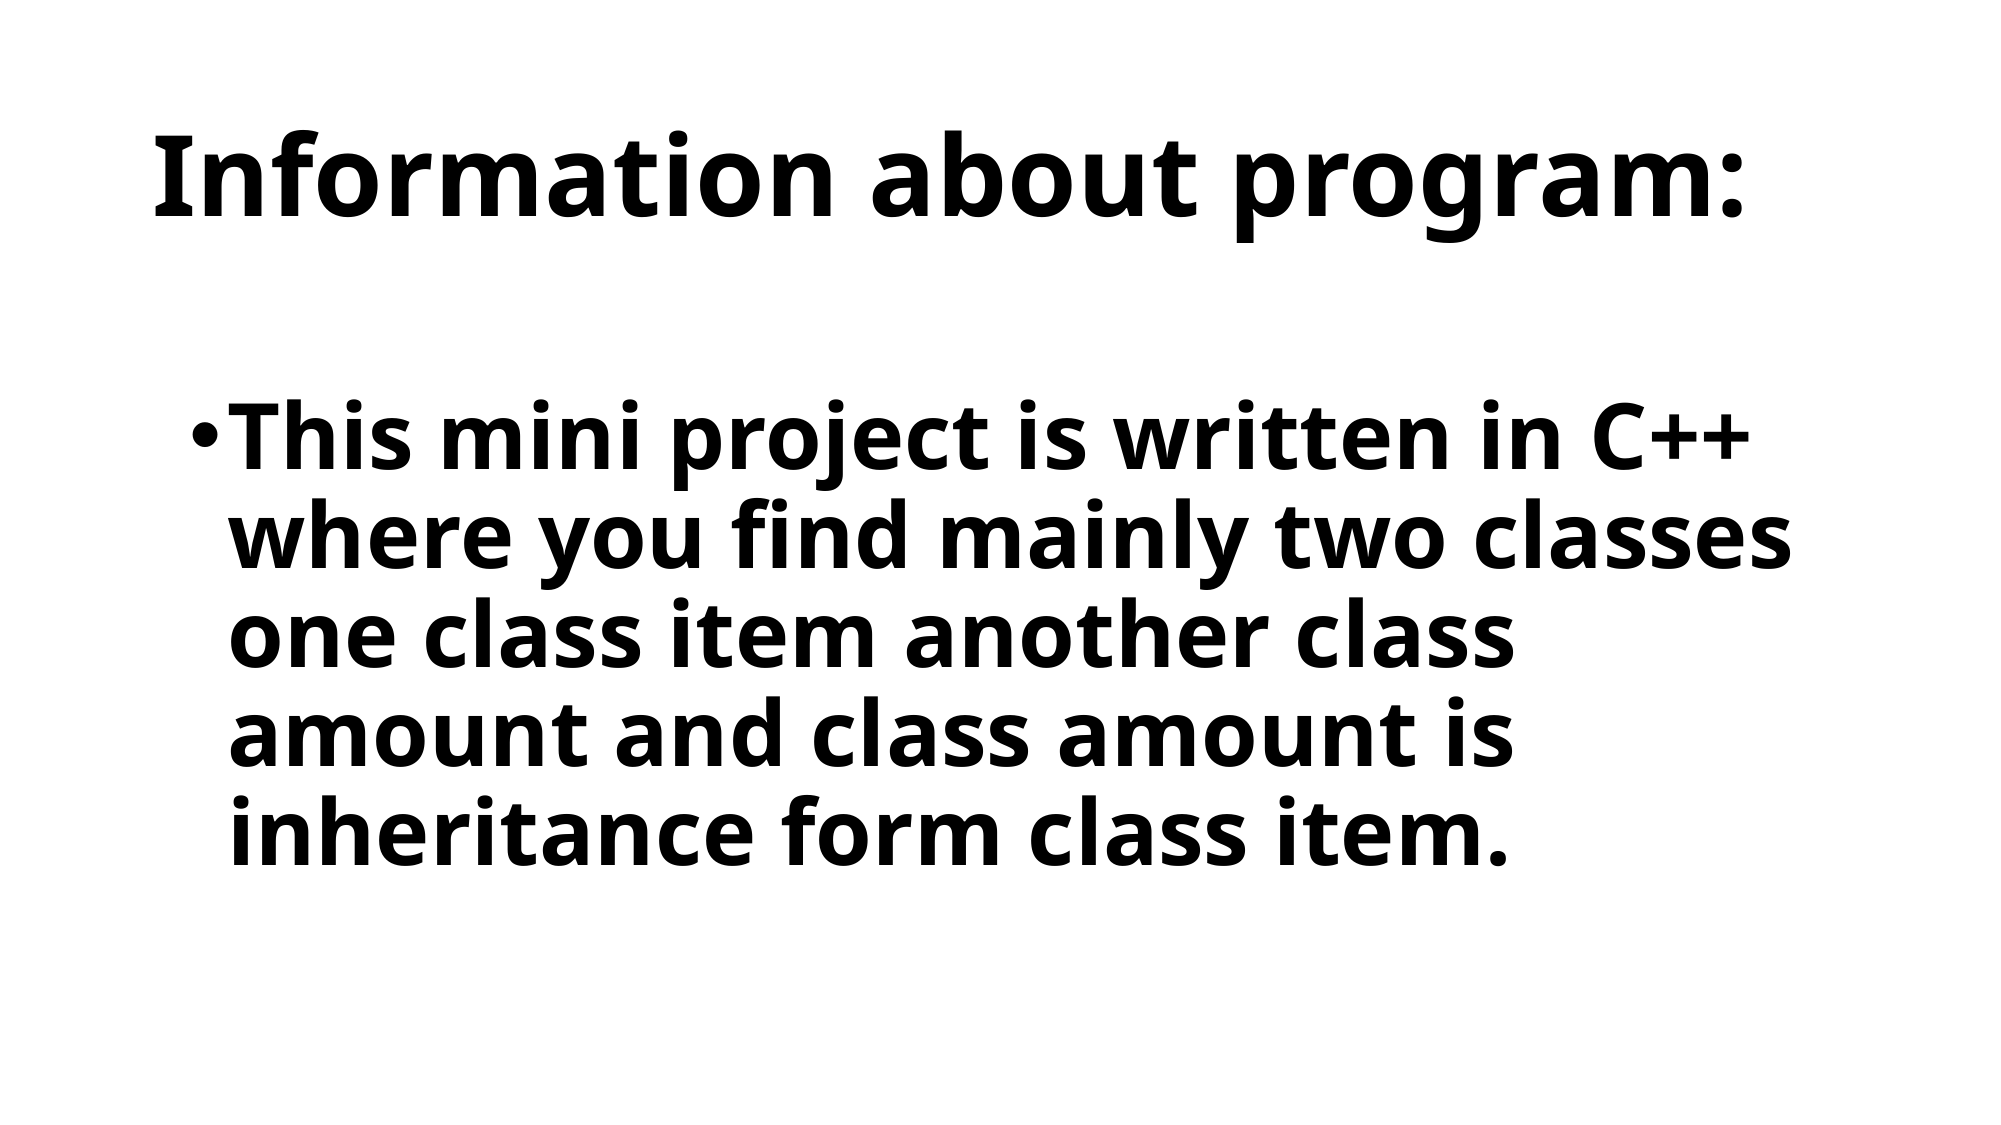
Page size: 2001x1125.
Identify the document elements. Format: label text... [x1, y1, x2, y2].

list This mini project is written in C++ where you find mainly two classes one class item another class amount and class amount is inheritance form class item. [174, 382, 1900, 1097]
title Information about program: [137, 71, 1863, 289]
